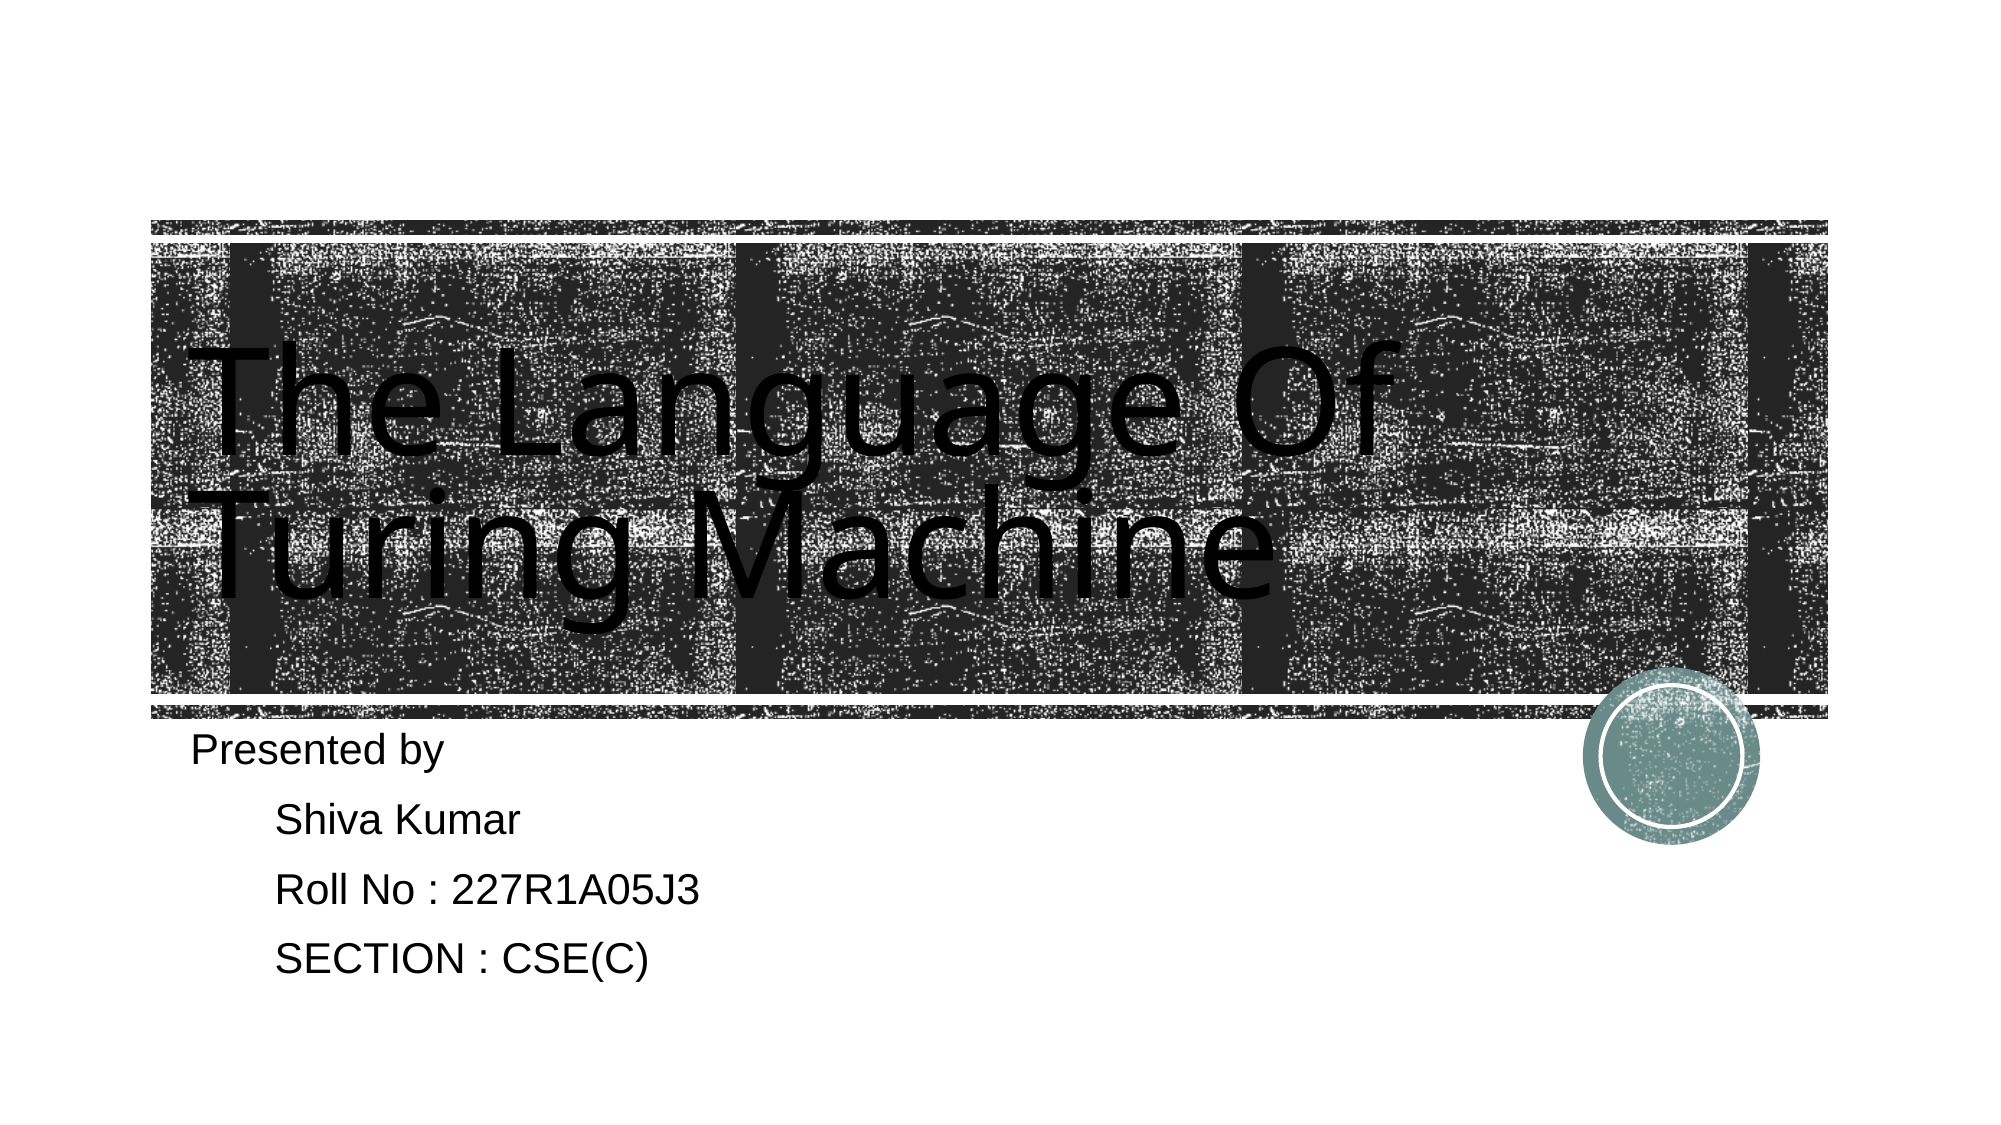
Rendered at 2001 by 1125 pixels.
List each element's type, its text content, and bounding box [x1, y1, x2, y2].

title The Language Of Turing Machine [172, 234, 1808, 733]
subtitle Presented by Shiva Kumar Roll No : 227R1A05J3 SECTION : CSE(C) [175, 720, 1664, 1064]
